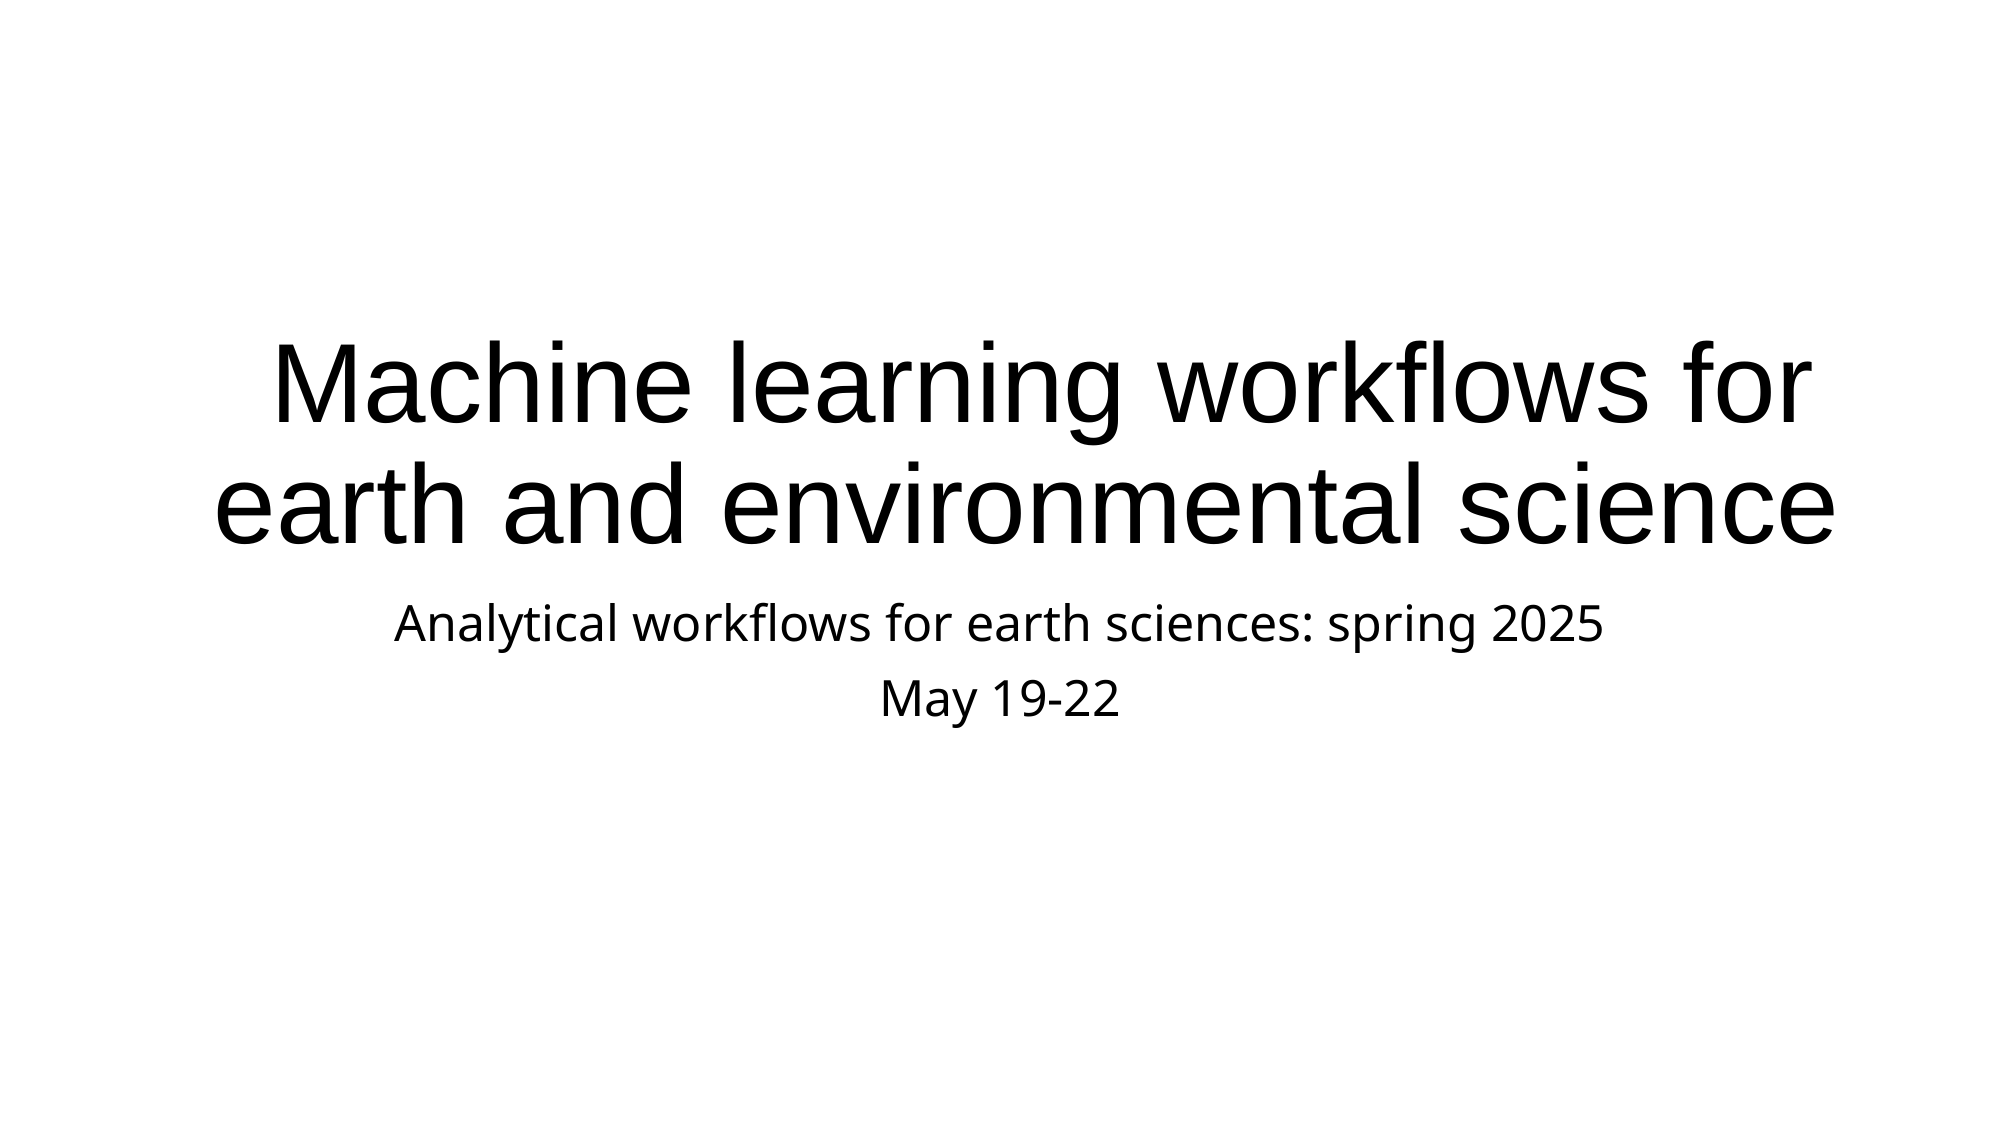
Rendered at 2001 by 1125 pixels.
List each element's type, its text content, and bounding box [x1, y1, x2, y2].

subtitle Analytical workflows for earth sciences: spring 2025 May 19-22 [249, 590, 1750, 863]
title Machine learning workflows for earth and environmental science [184, 184, 1900, 576]
